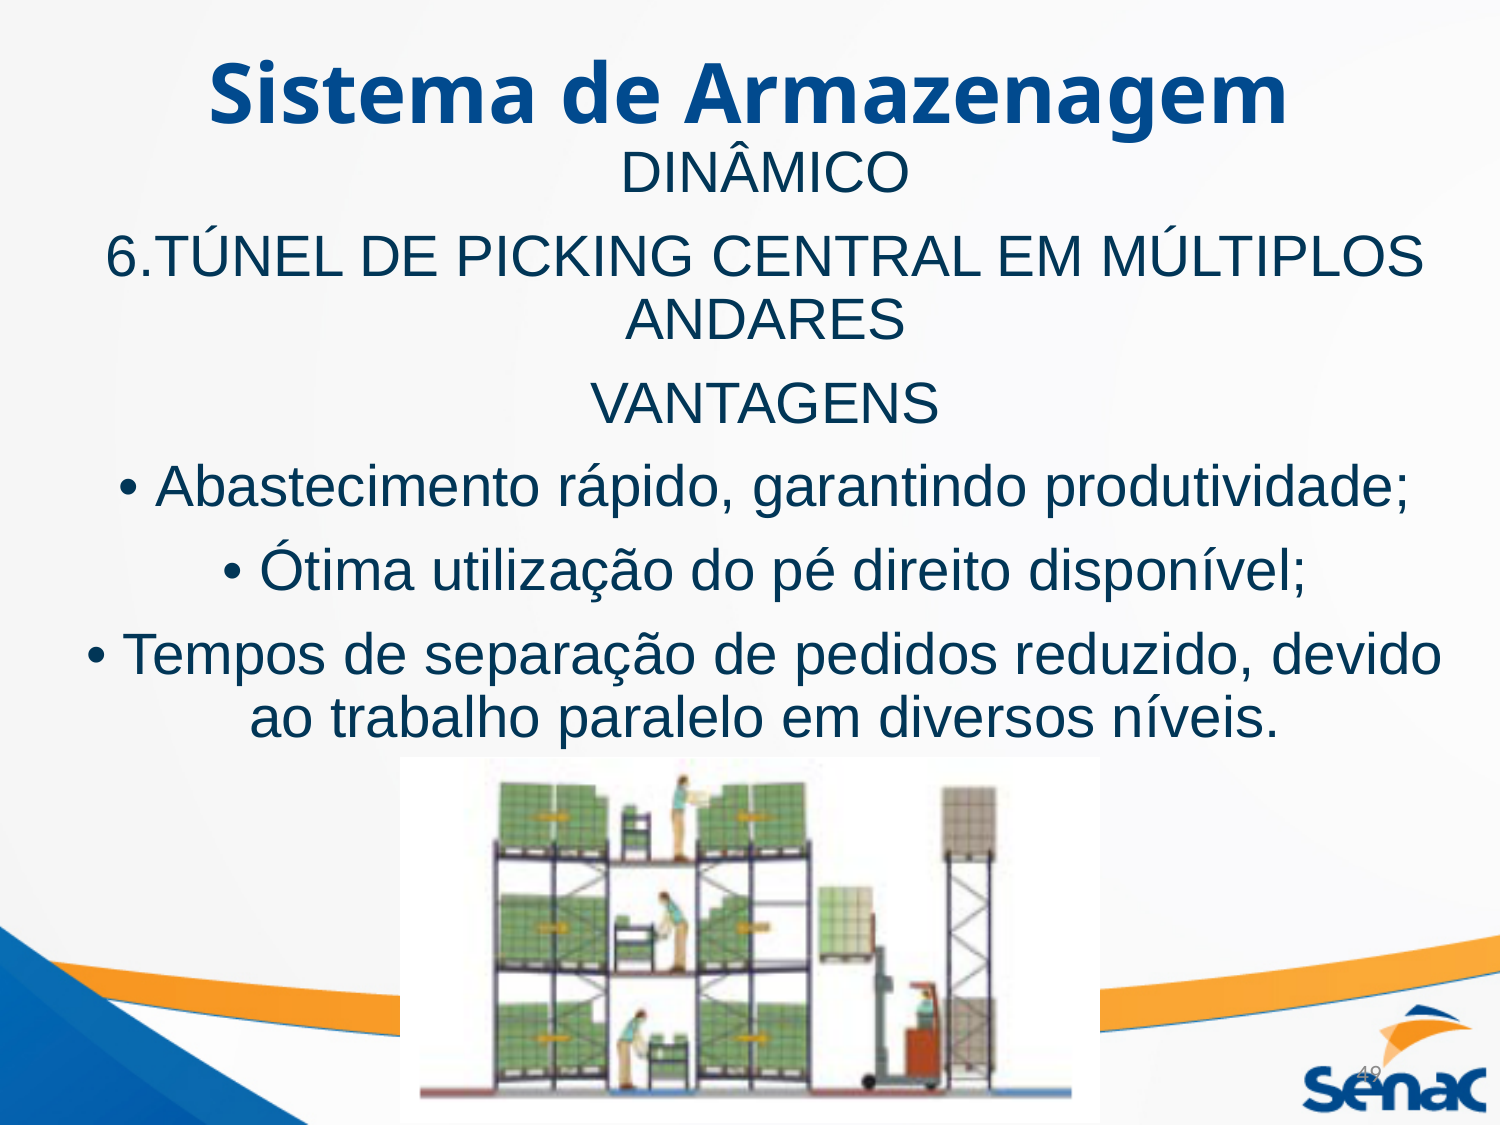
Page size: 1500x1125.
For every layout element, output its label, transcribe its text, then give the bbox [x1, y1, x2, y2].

slide_number 49 [1100, 1042, 1397, 1103]
picture [0, 0, 1500, 1125]
title Sistema de Armazenagem [22, 11, 1478, 181]
text_box DINÂMICO 6.TÚNEL DE PICKING CENTRAL EM MÚLTIPLOS ANDARES VANTAGENS • Abastecimento rápido, garantindo produtividade; • Ótima utilização do pé direito disponível; • Tempos de separação de pedidos reduzido, devido ao trabalho paralelo em diversos níveis. [54, 135, 1478, 996]
